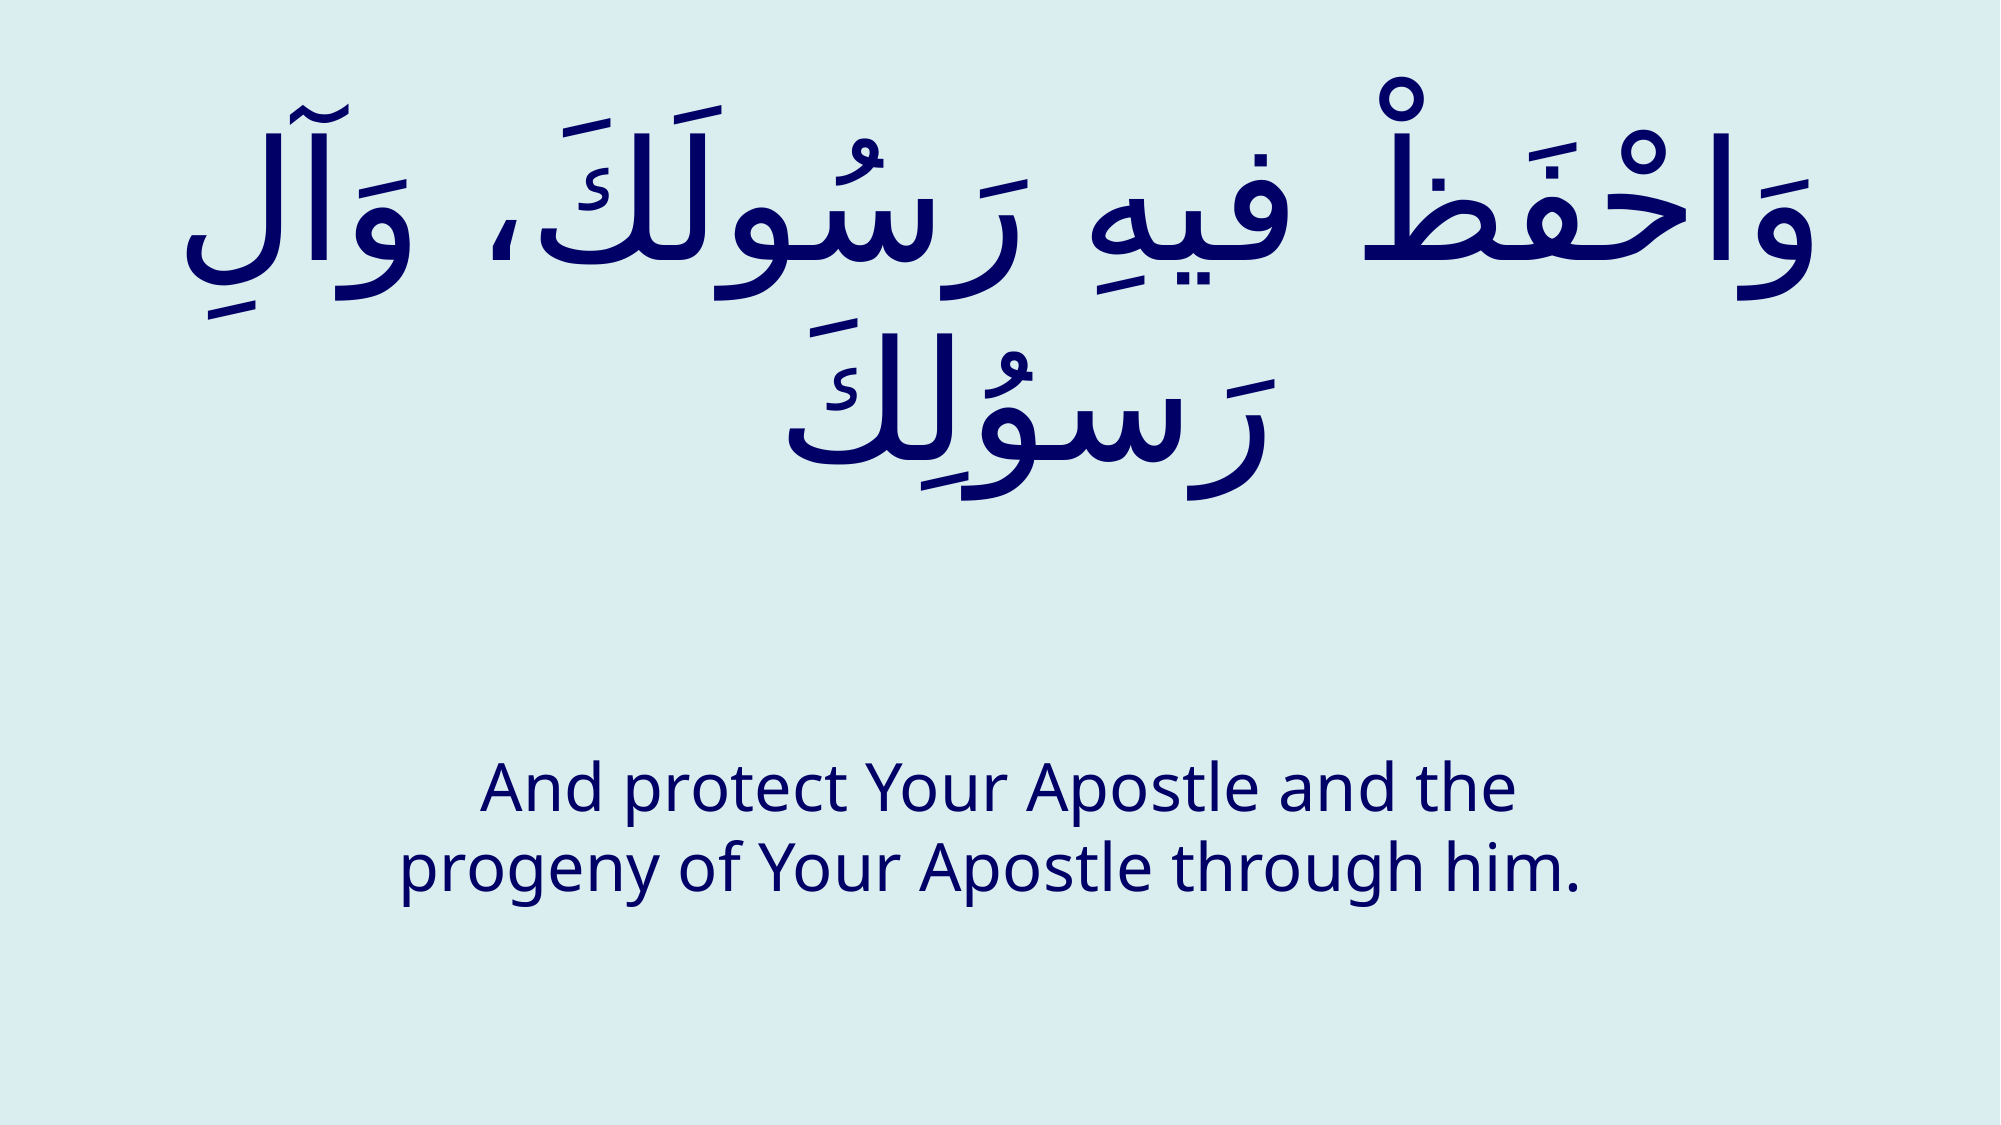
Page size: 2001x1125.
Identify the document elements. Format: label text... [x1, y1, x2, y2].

list And protect Your Apostle and the progeny of Your Apostle through him. [356, 737, 1644, 1050]
title وَاحْفَظْ فيهِ رَسُولَكَ، وَآلِ رَسوُلِكَ [0, 200, 2000, 388]
